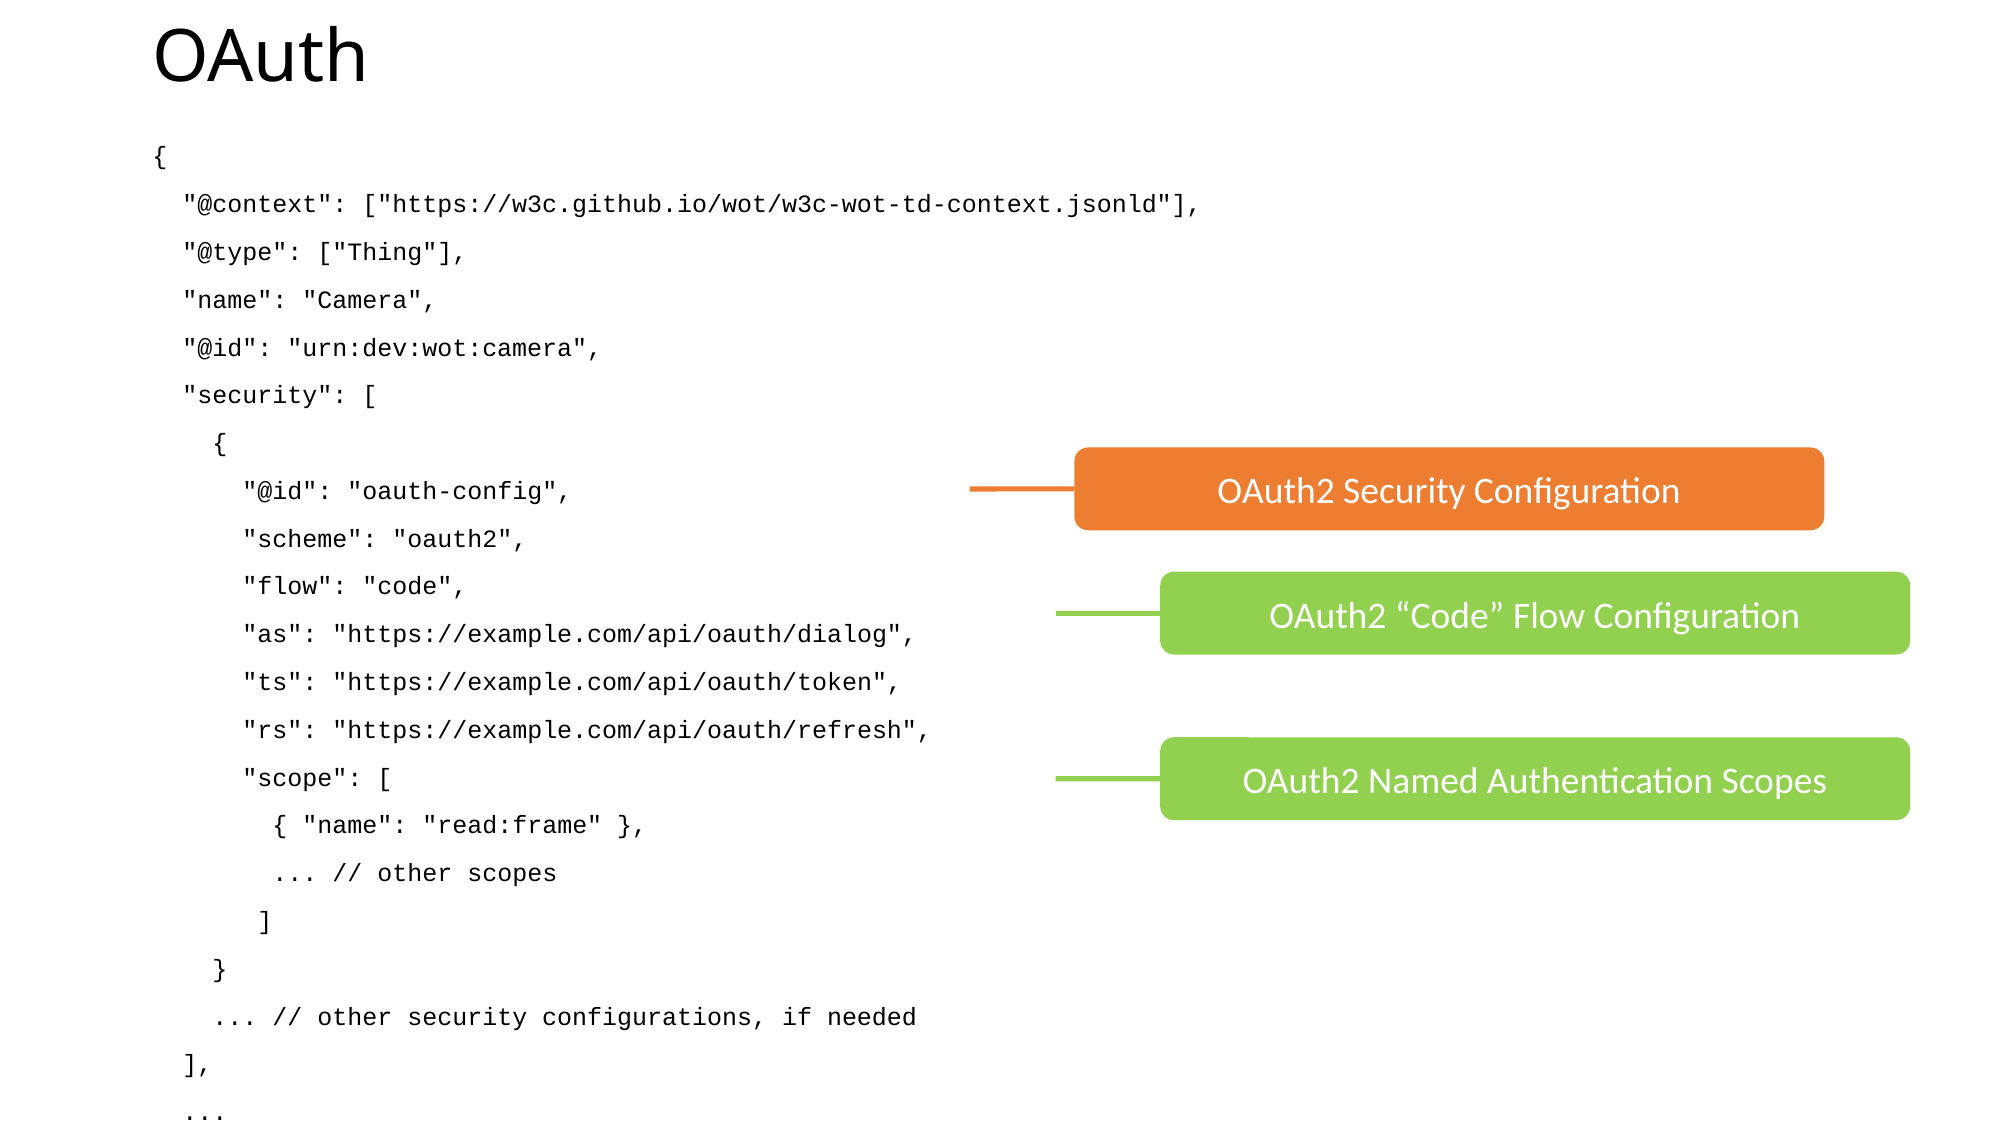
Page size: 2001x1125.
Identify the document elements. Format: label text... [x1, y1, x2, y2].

list { "@context": ["https://w3c.github.io/wot/w3c-wot-td-context.jsonld"], "@type": ["Thing"], "name": "Camera", "@id": "urn:dev:wot:camera", "security": [ { "@id": "oauth-config", "scheme": "oauth2", "flow": "code", "as": "https://example.com/api/oauth/dialog", "ts": "https://example.com/api/oauth/token", "rs": "https://example.com/api/oauth/refresh", "scope": [ { "name": "read:frame" }, ... // other scopes ] } ... // other security configurations, if needed ], ... [137, 135, 1483, 1090]
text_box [1055, 571, 1911, 655]
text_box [1055, 737, 1911, 821]
title OAuth [137, 11, 1863, 105]
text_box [969, 447, 1825, 531]
